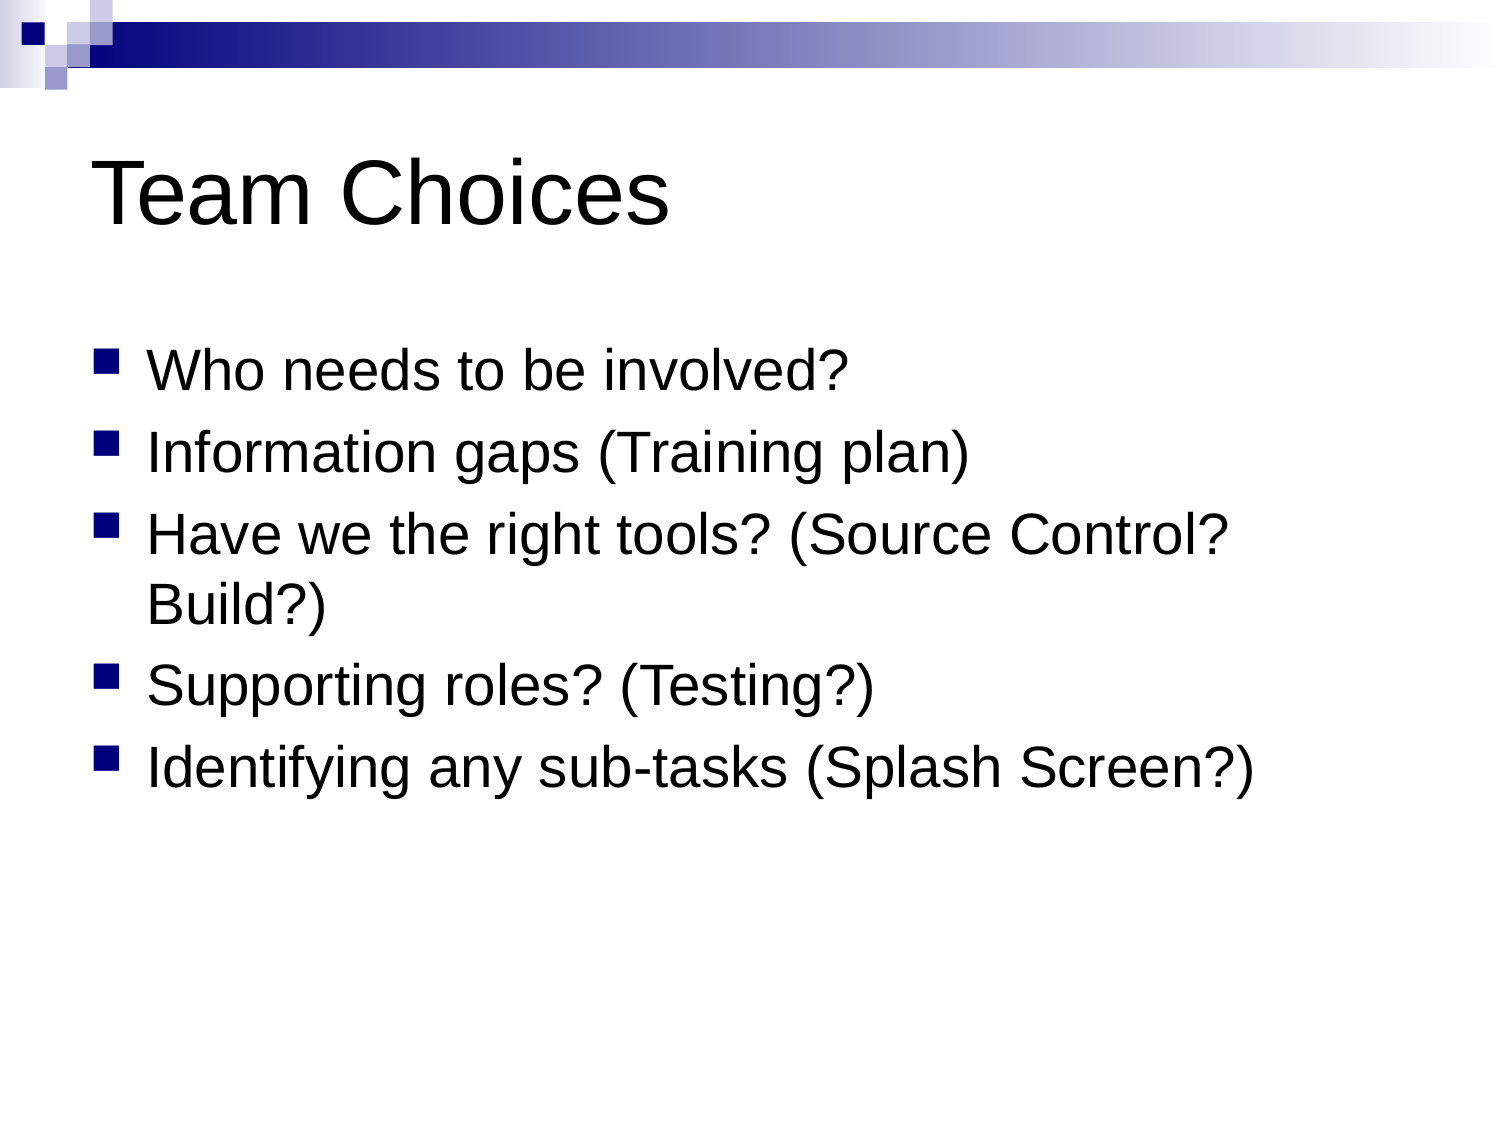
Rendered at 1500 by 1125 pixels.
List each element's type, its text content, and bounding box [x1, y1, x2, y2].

title Team Choices [75, 75, 1425, 300]
list Who needs to be involved? Information gaps (Training plan) Have we the right tools? (Source Control? Build?) Supporting roles? (Testing?) Identifying any sub-tasks (Splash Screen?) [75, 324, 1425, 963]
